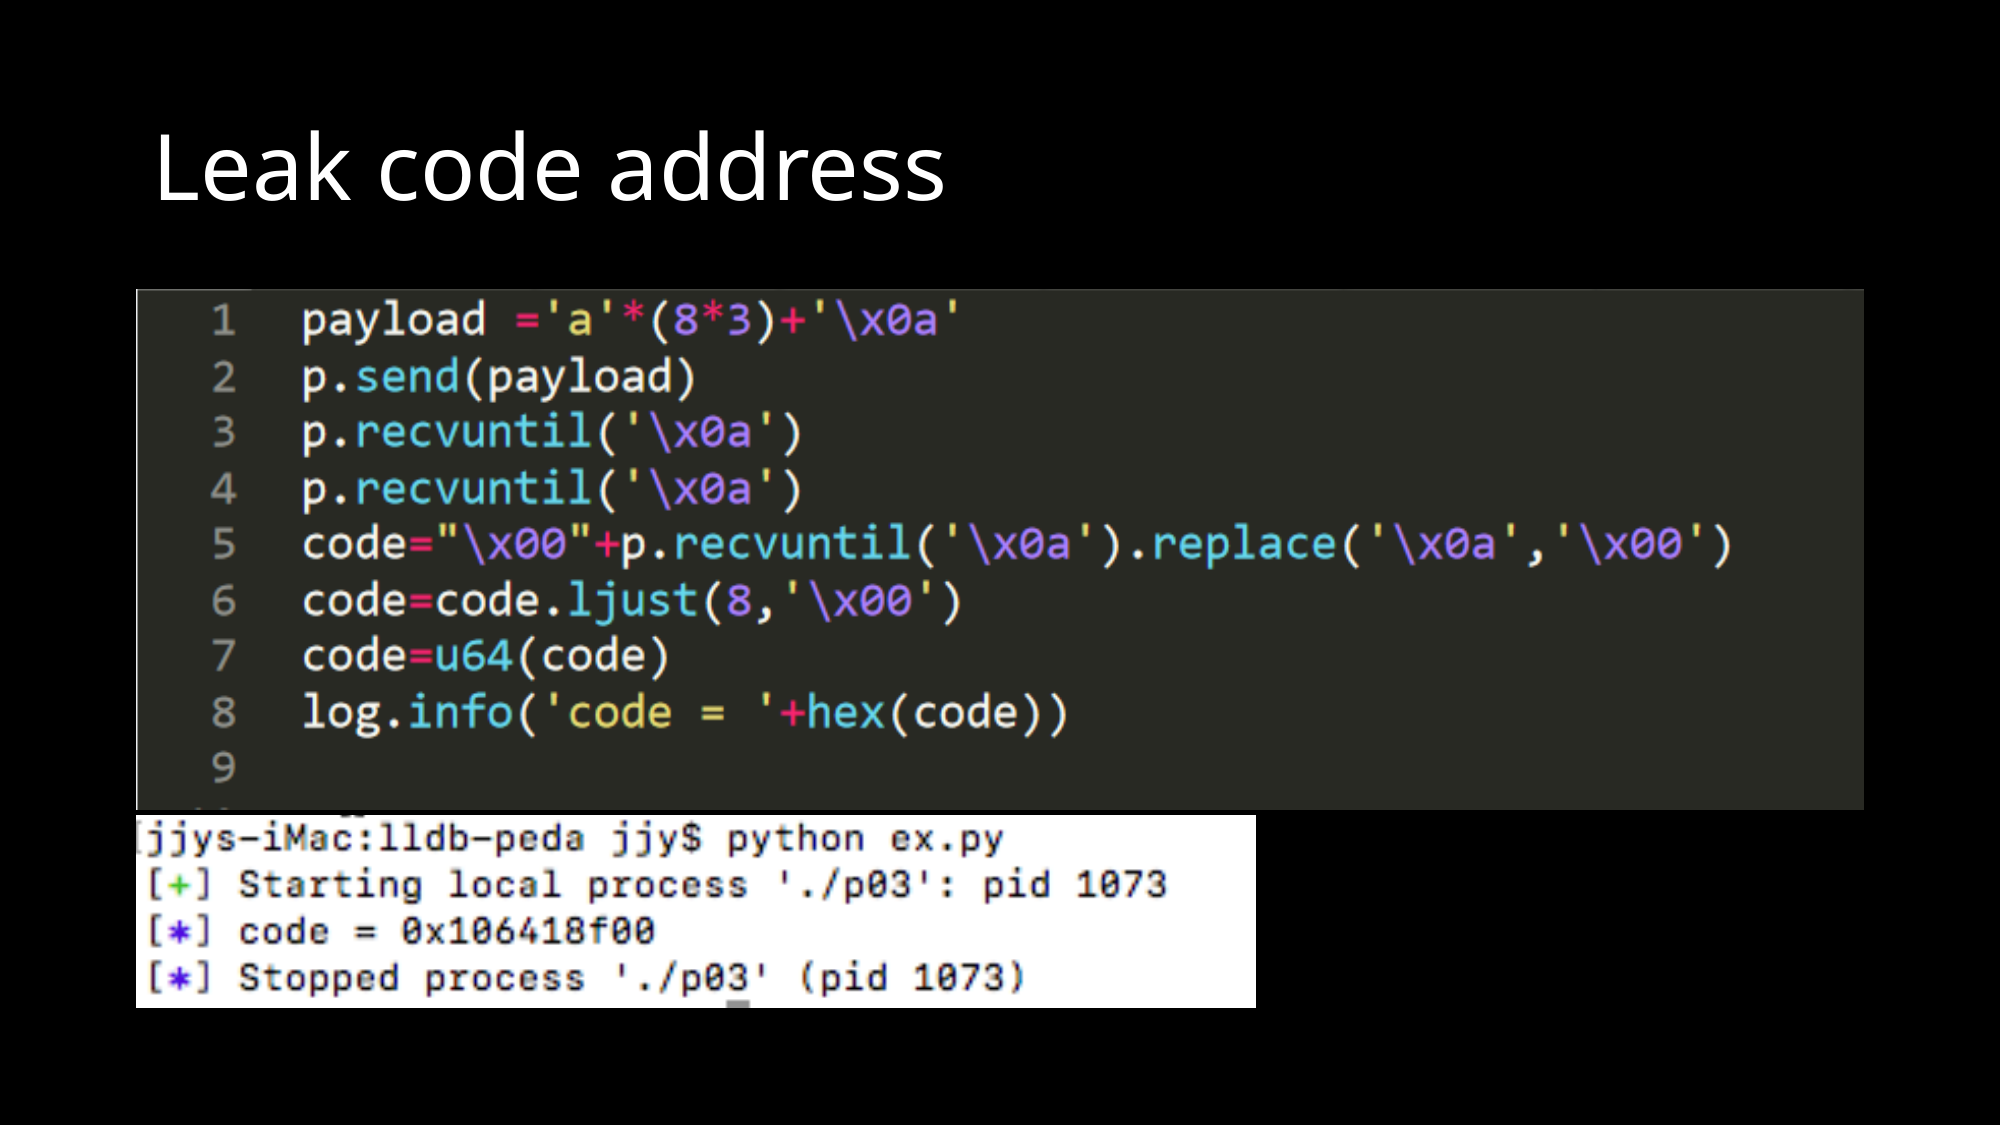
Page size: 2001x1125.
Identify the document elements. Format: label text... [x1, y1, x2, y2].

picture [136, 815, 1256, 1008]
title Leak code address [137, 62, 1863, 280]
picture [135, 289, 1864, 810]
